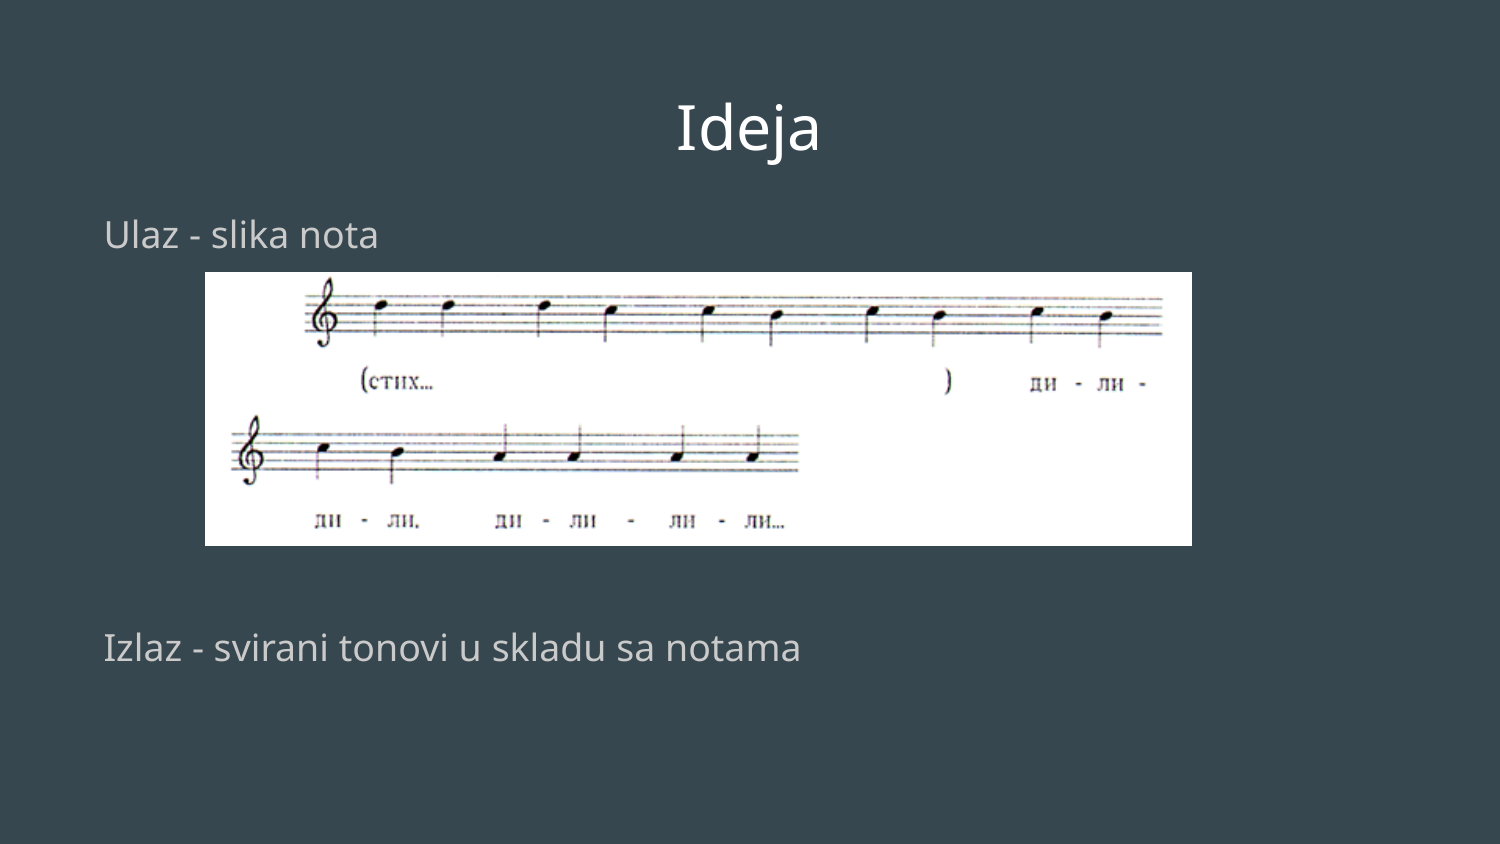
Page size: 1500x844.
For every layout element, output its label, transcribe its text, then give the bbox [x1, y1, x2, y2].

list Ulaz - slika nota Izlaz - svirani tonovi u skladu sa notama [51, 189, 1449, 750]
title Ideja [51, 72, 1449, 167]
picture [205, 272, 1193, 546]
